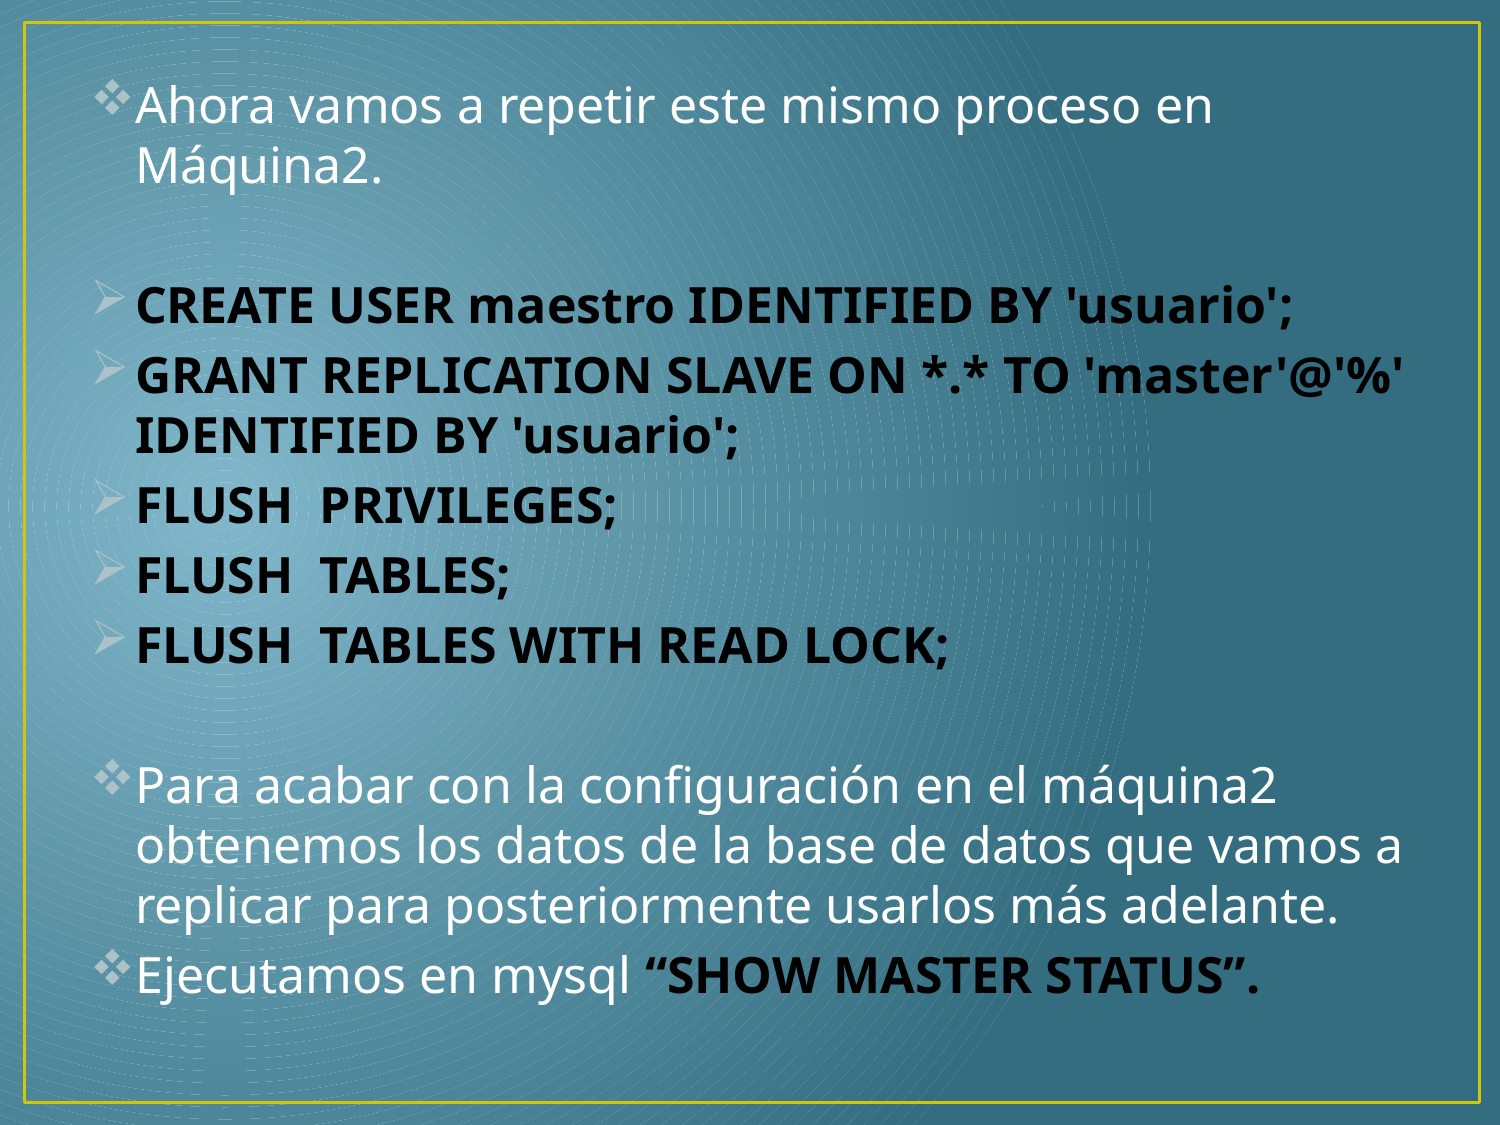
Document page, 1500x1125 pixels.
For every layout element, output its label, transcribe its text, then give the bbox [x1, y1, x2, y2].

list Ahora vamos a repetir este mismo proceso en Máquina2. CREATE USER maestro IDENTIFIED BY 'usuario'; GRANT REPLICATION SLAVE ON *.* TO 'master'@'%' IDENTIFIED BY 'usuario'; FLUSH PRIVILEGES; FLUSH TABLES; FLUSH TABLES WITH READ LOCK; Para acabar con la configuración en el máquina2 obtenemos los datos de la base de datos que vamos a replicar para posteriormente usarlos más adelante. Ejecutamos en mysql “SHOW MASTER STATUS”. [75, 66, 1425, 1083]
